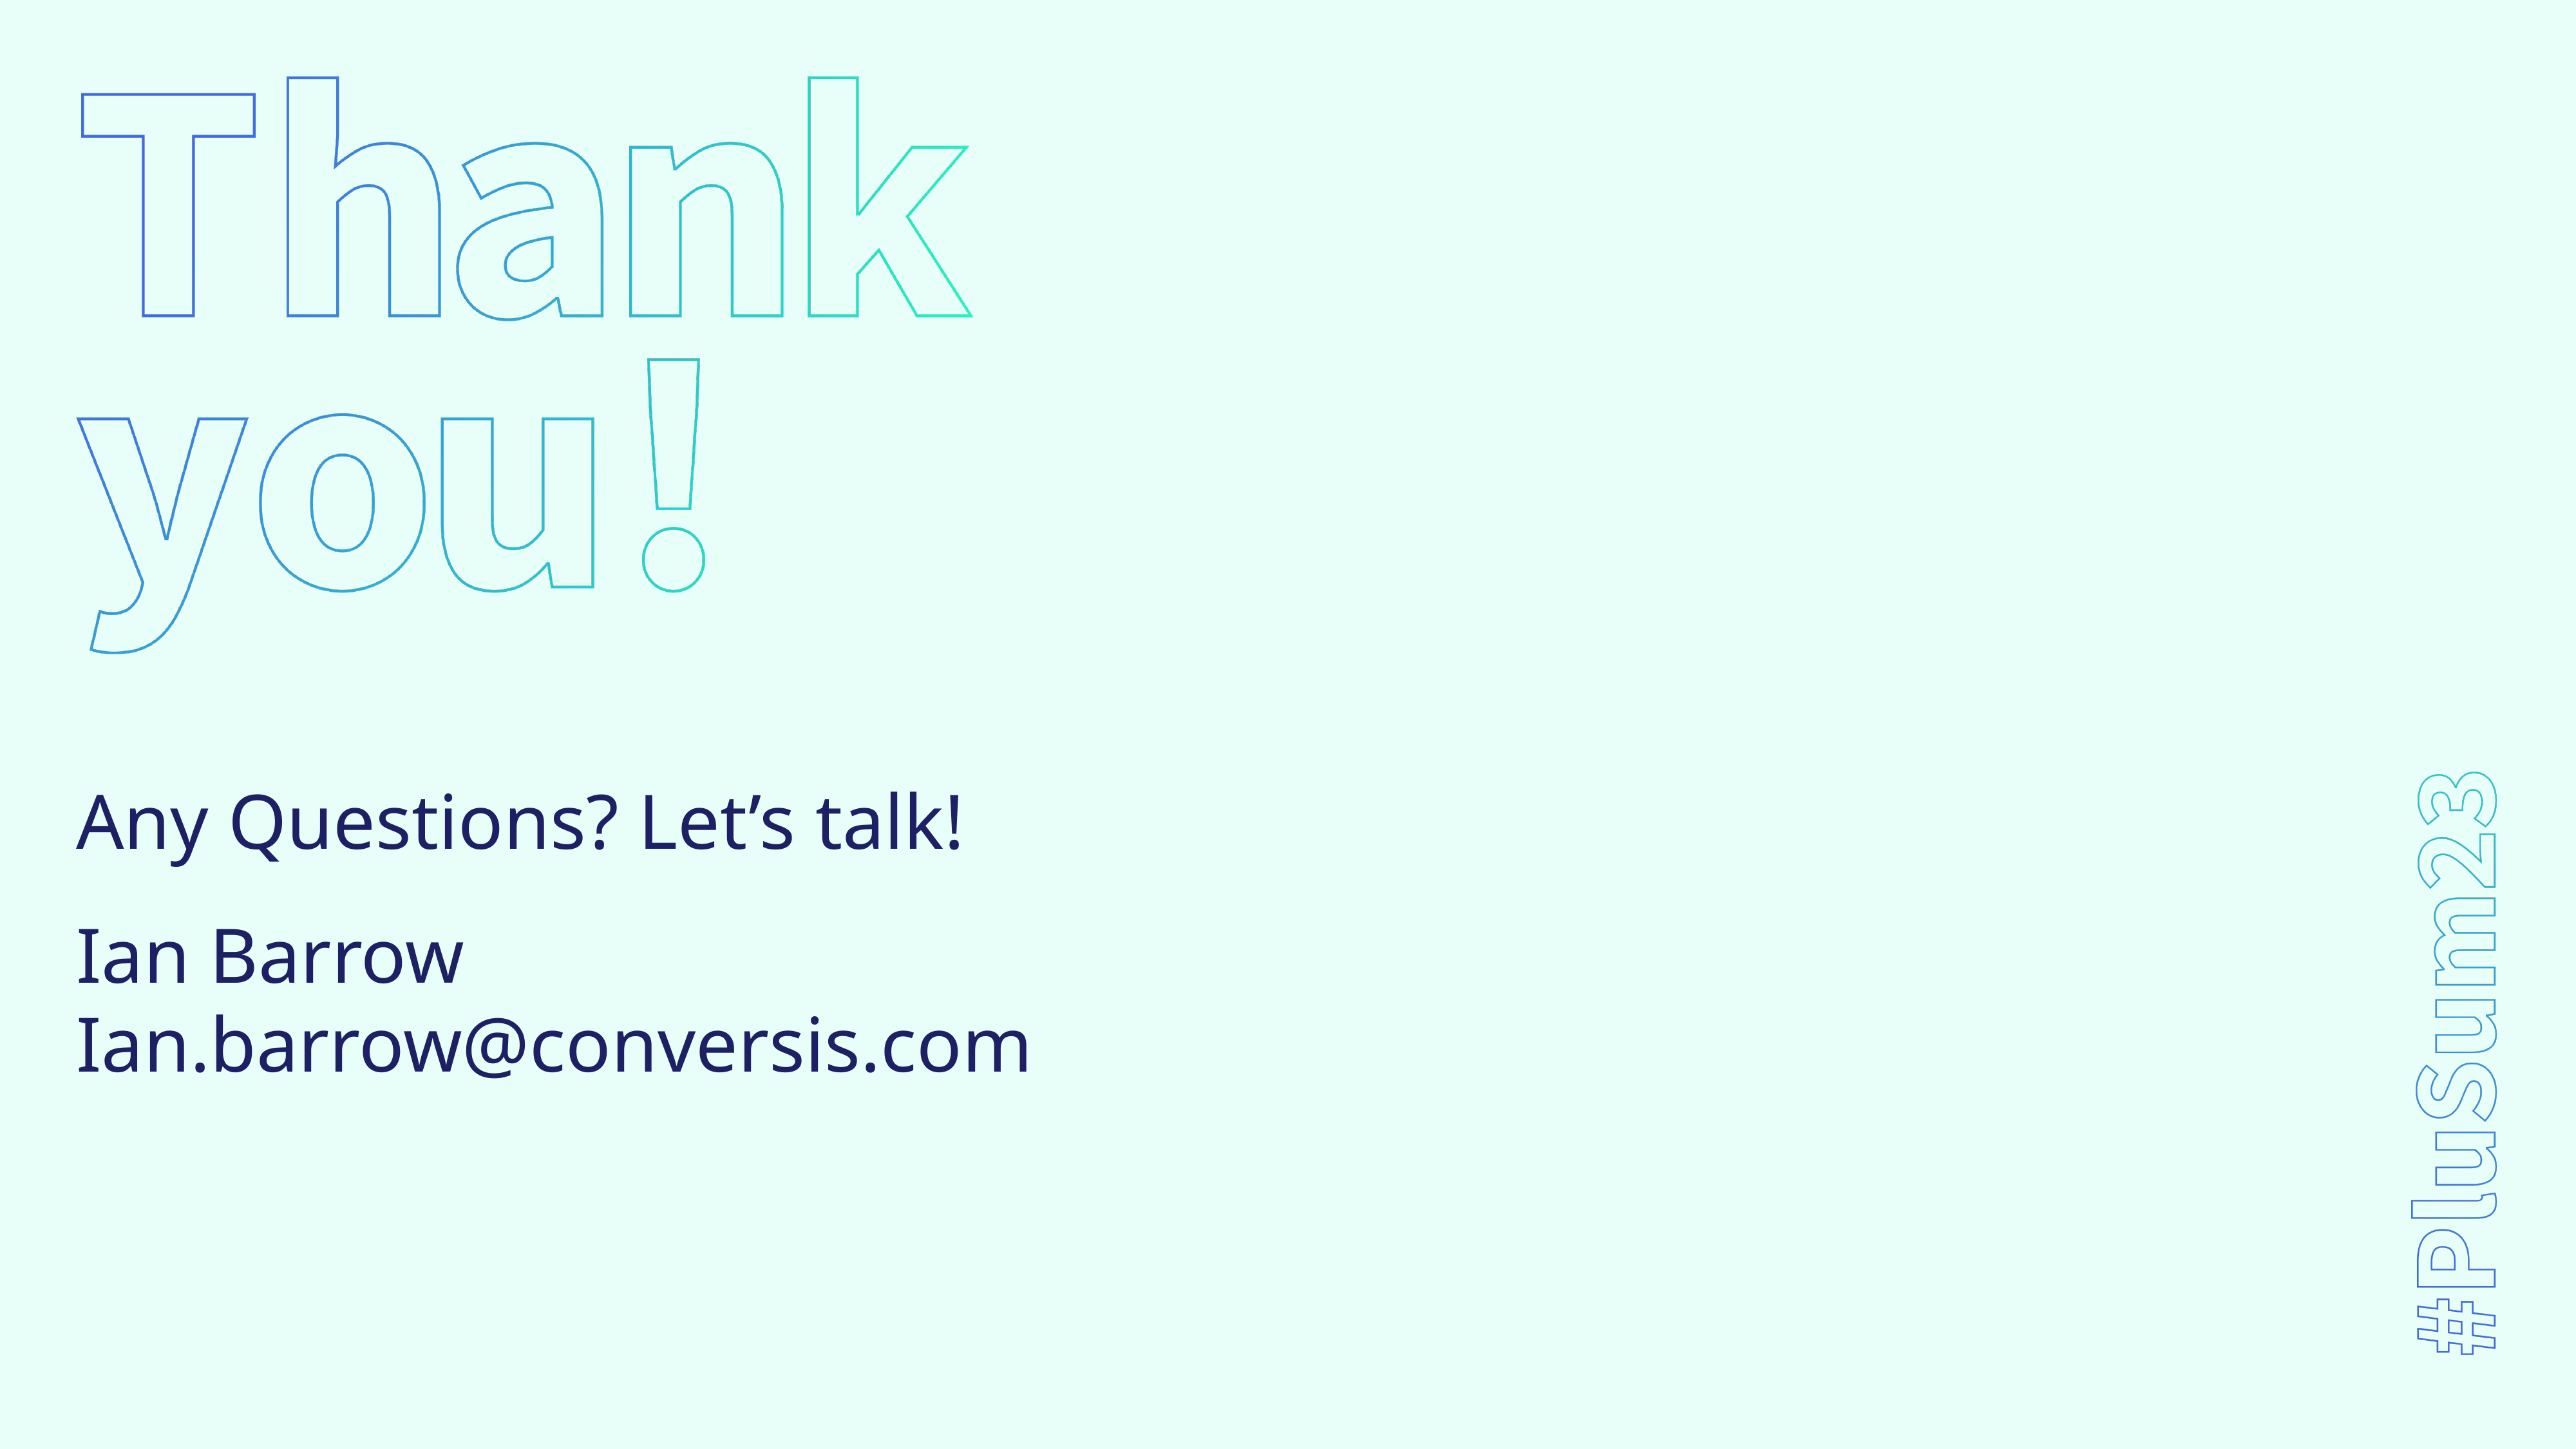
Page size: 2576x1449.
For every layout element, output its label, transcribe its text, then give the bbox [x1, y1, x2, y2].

list Ian Barrow [76, 907, 1046, 996]
picture [2411, 772, 2497, 1355]
picture [76, 76, 973, 654]
list Ian.barrow@conversis.com [76, 996, 1046, 1103]
